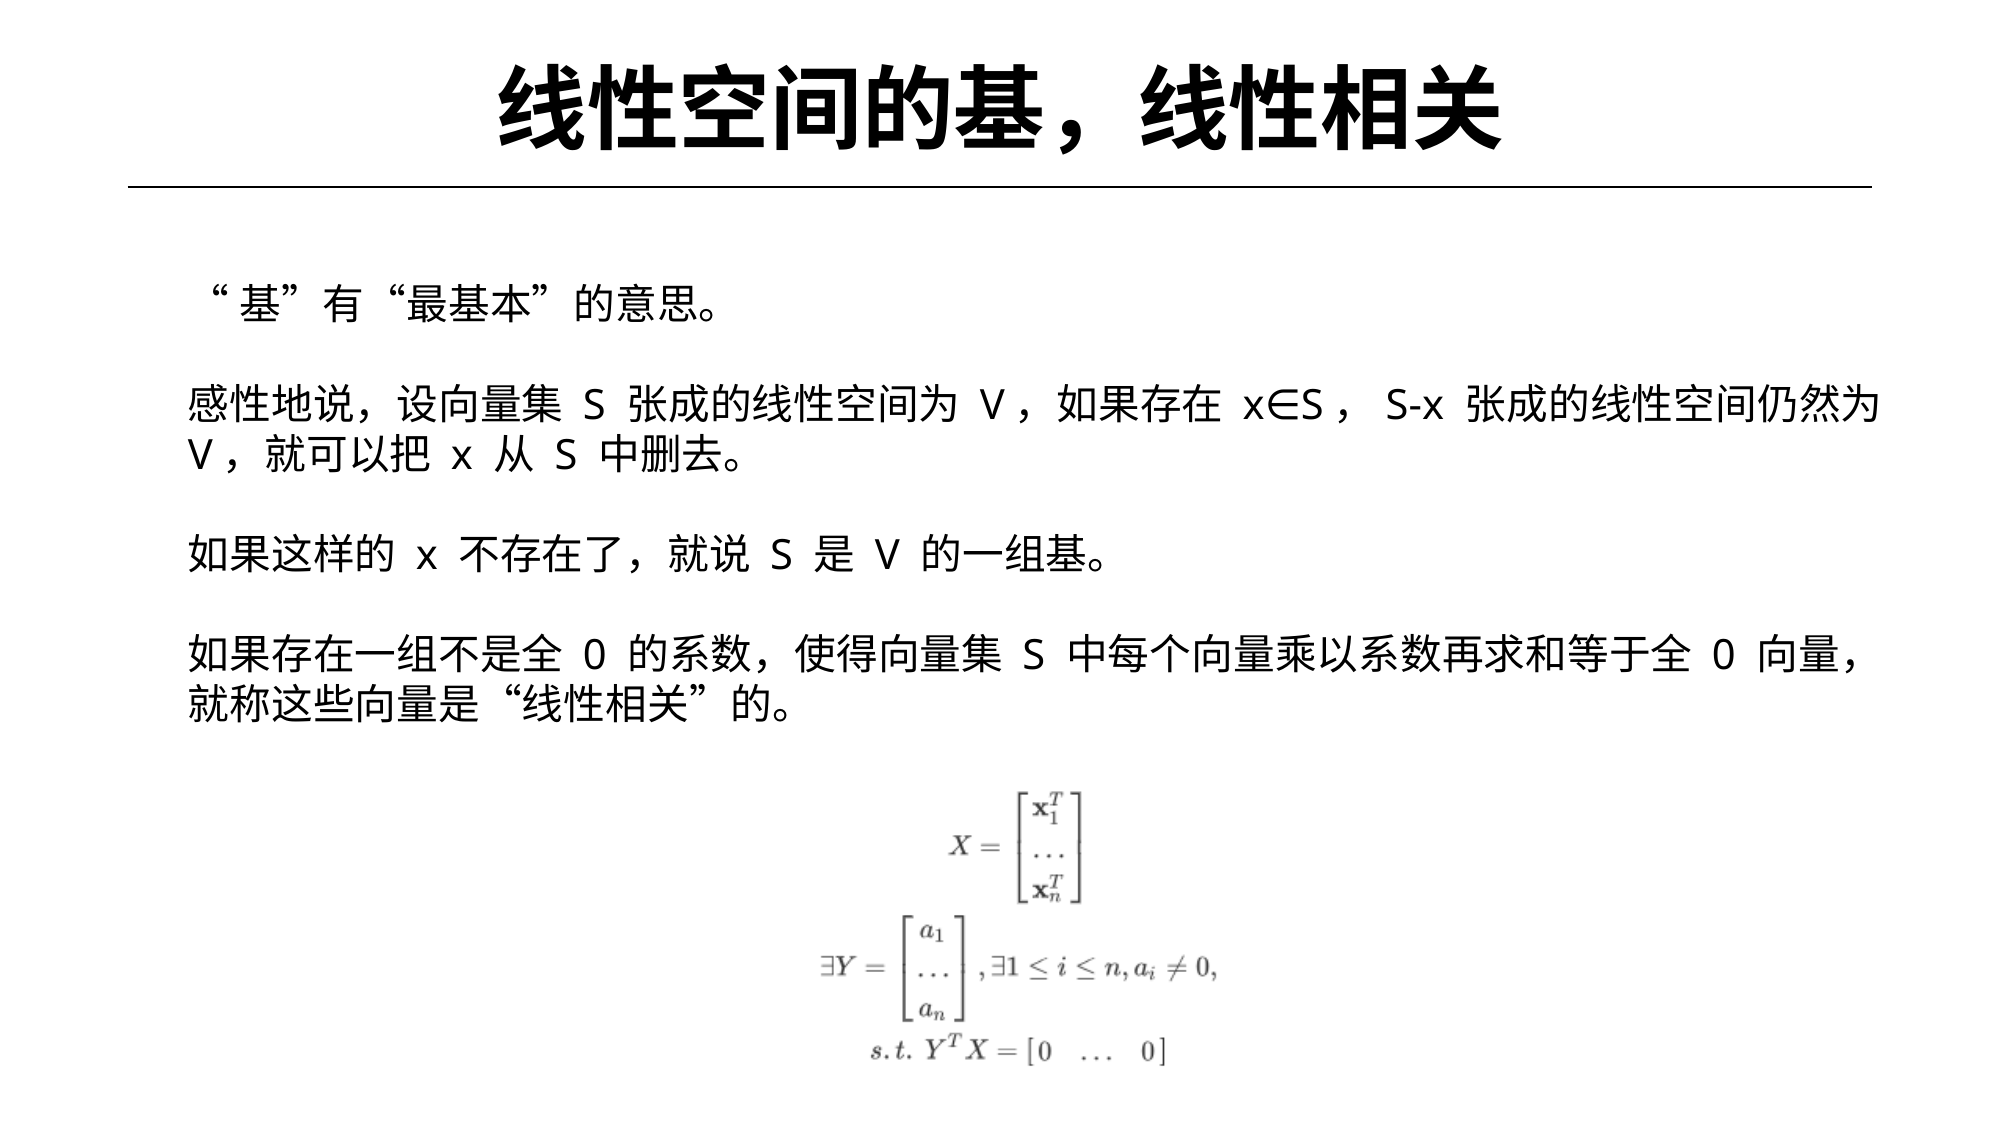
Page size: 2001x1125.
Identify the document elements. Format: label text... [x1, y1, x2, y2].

text_box “基”有“最基本”的意思。 感性地说，设向量集 S 张成的线性空间为 V，如果存在 x∈S，S-x 张成的线性空间仍然为 V，就可以把 x 从 S 中删去。 如果这样的 x 不存在了，就说 S 是 V 的一组基。 如果存在一组不是全 0 的系数，使得向量集 S 中每个向量乘以系数再求和等于全 0 向量，就称这些向量是“线性相关”的。 [173, 270, 1931, 736]
picture [685, 787, 1315, 1088]
title 线性空间的基，线性相关 [249, 18, 1750, 171]
